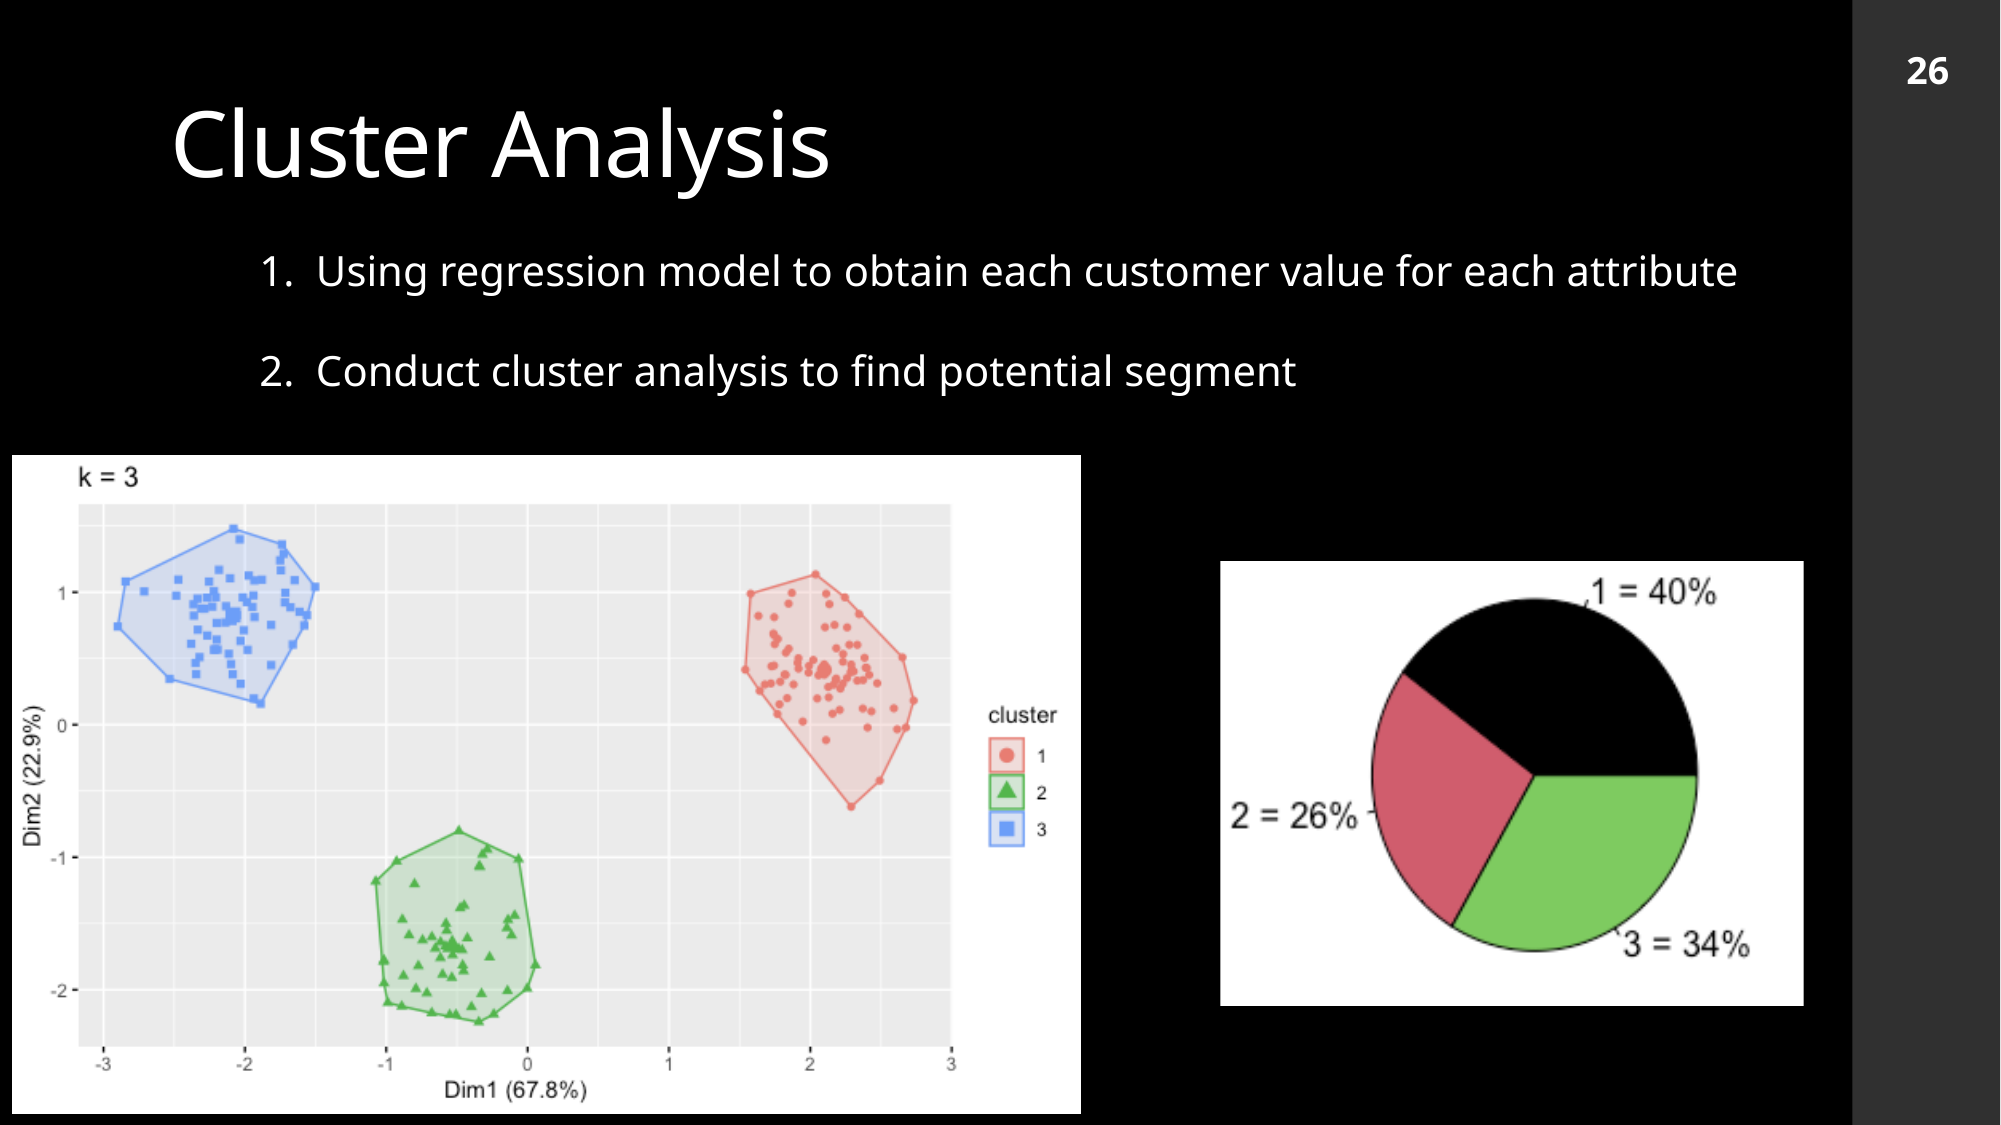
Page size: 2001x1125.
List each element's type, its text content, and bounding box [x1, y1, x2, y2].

text_box Cluster Analysis [155, 85, 1844, 212]
text_box 1. Using regression model to obtain each customer value for each attribute 2. Conduct cluster analysis to find potential segment [244, 237, 1784, 403]
picture [1219, 561, 1804, 1006]
text_box 26 [1891, 39, 1969, 100]
picture [12, 454, 1081, 1114]
